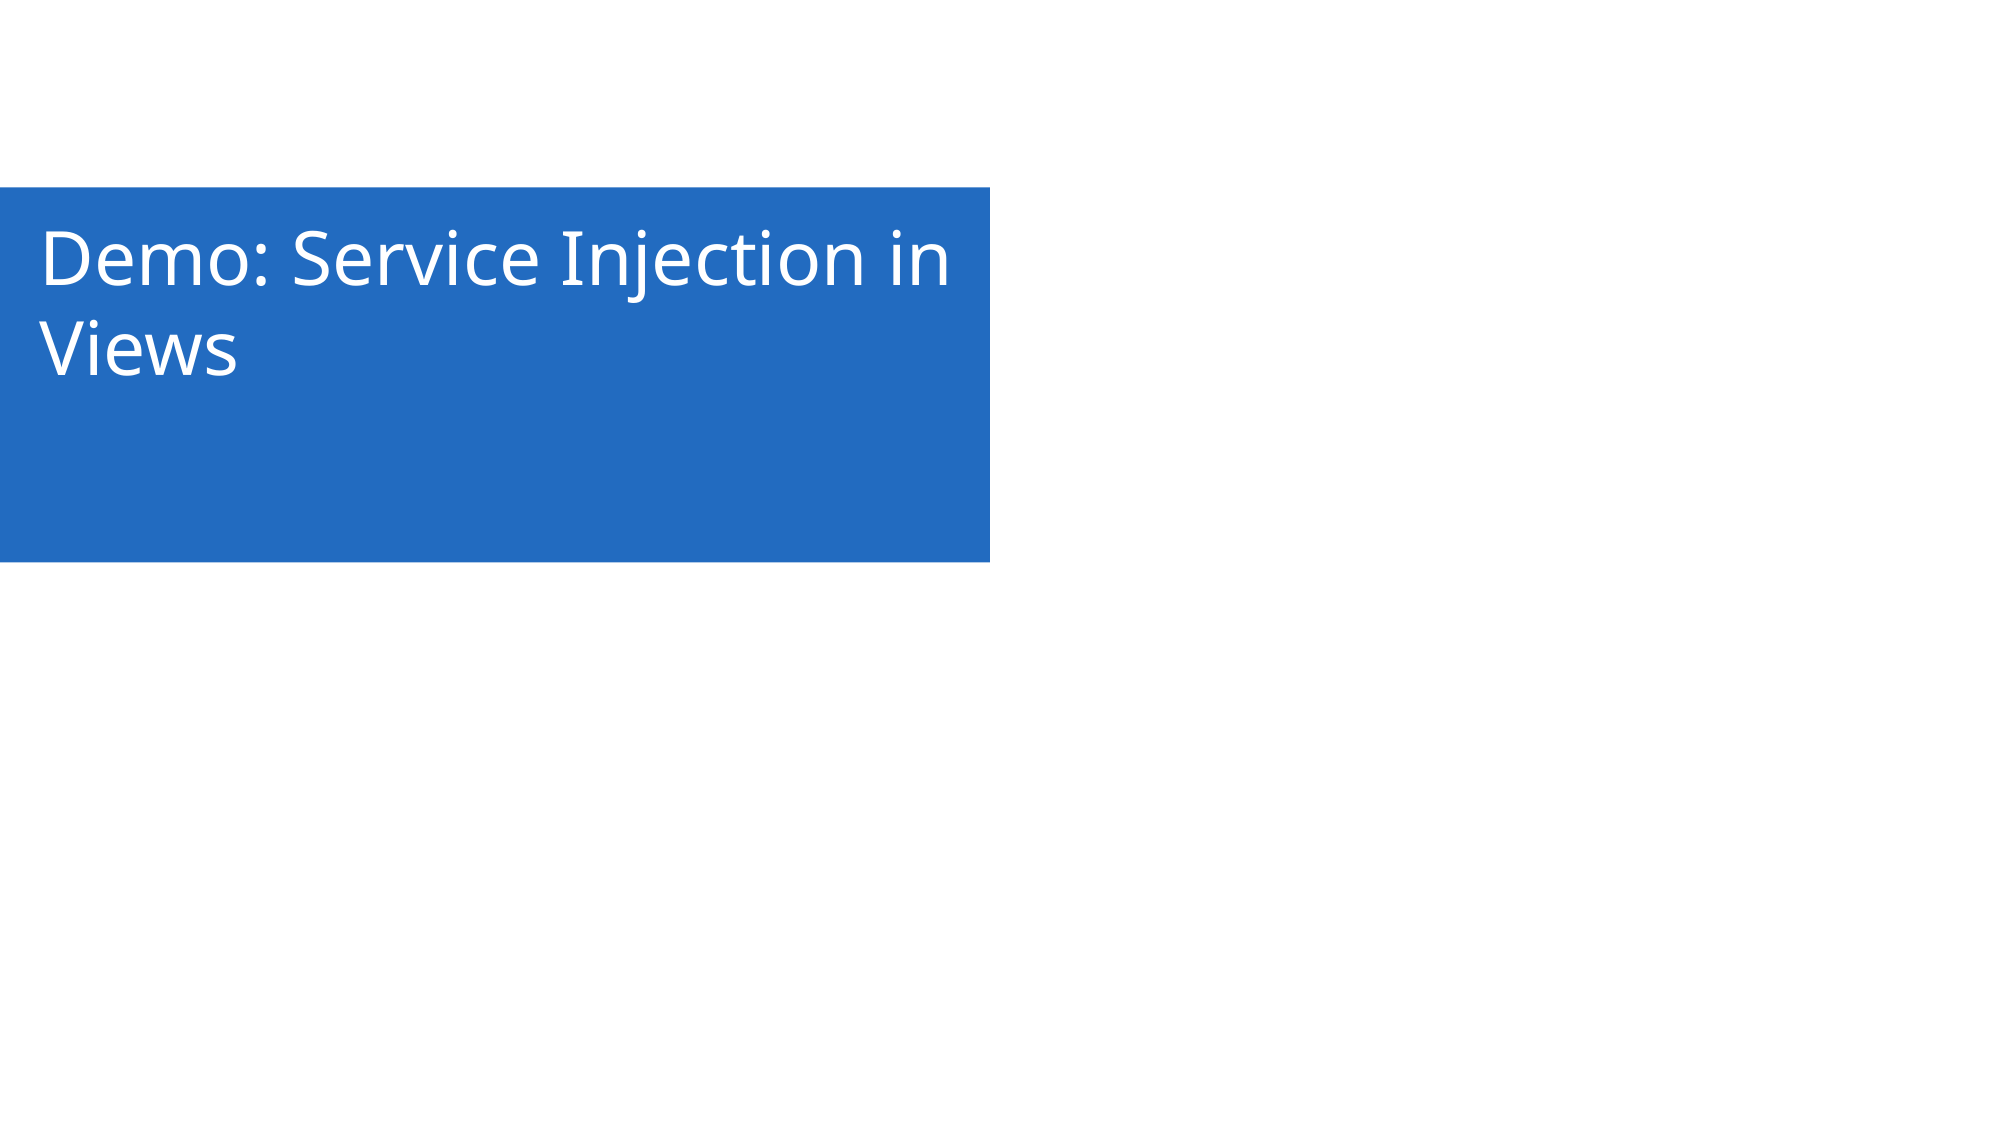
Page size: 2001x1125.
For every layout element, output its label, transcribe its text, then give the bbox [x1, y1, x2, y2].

list Demo: Service Injection in Views [0, 187, 990, 563]
